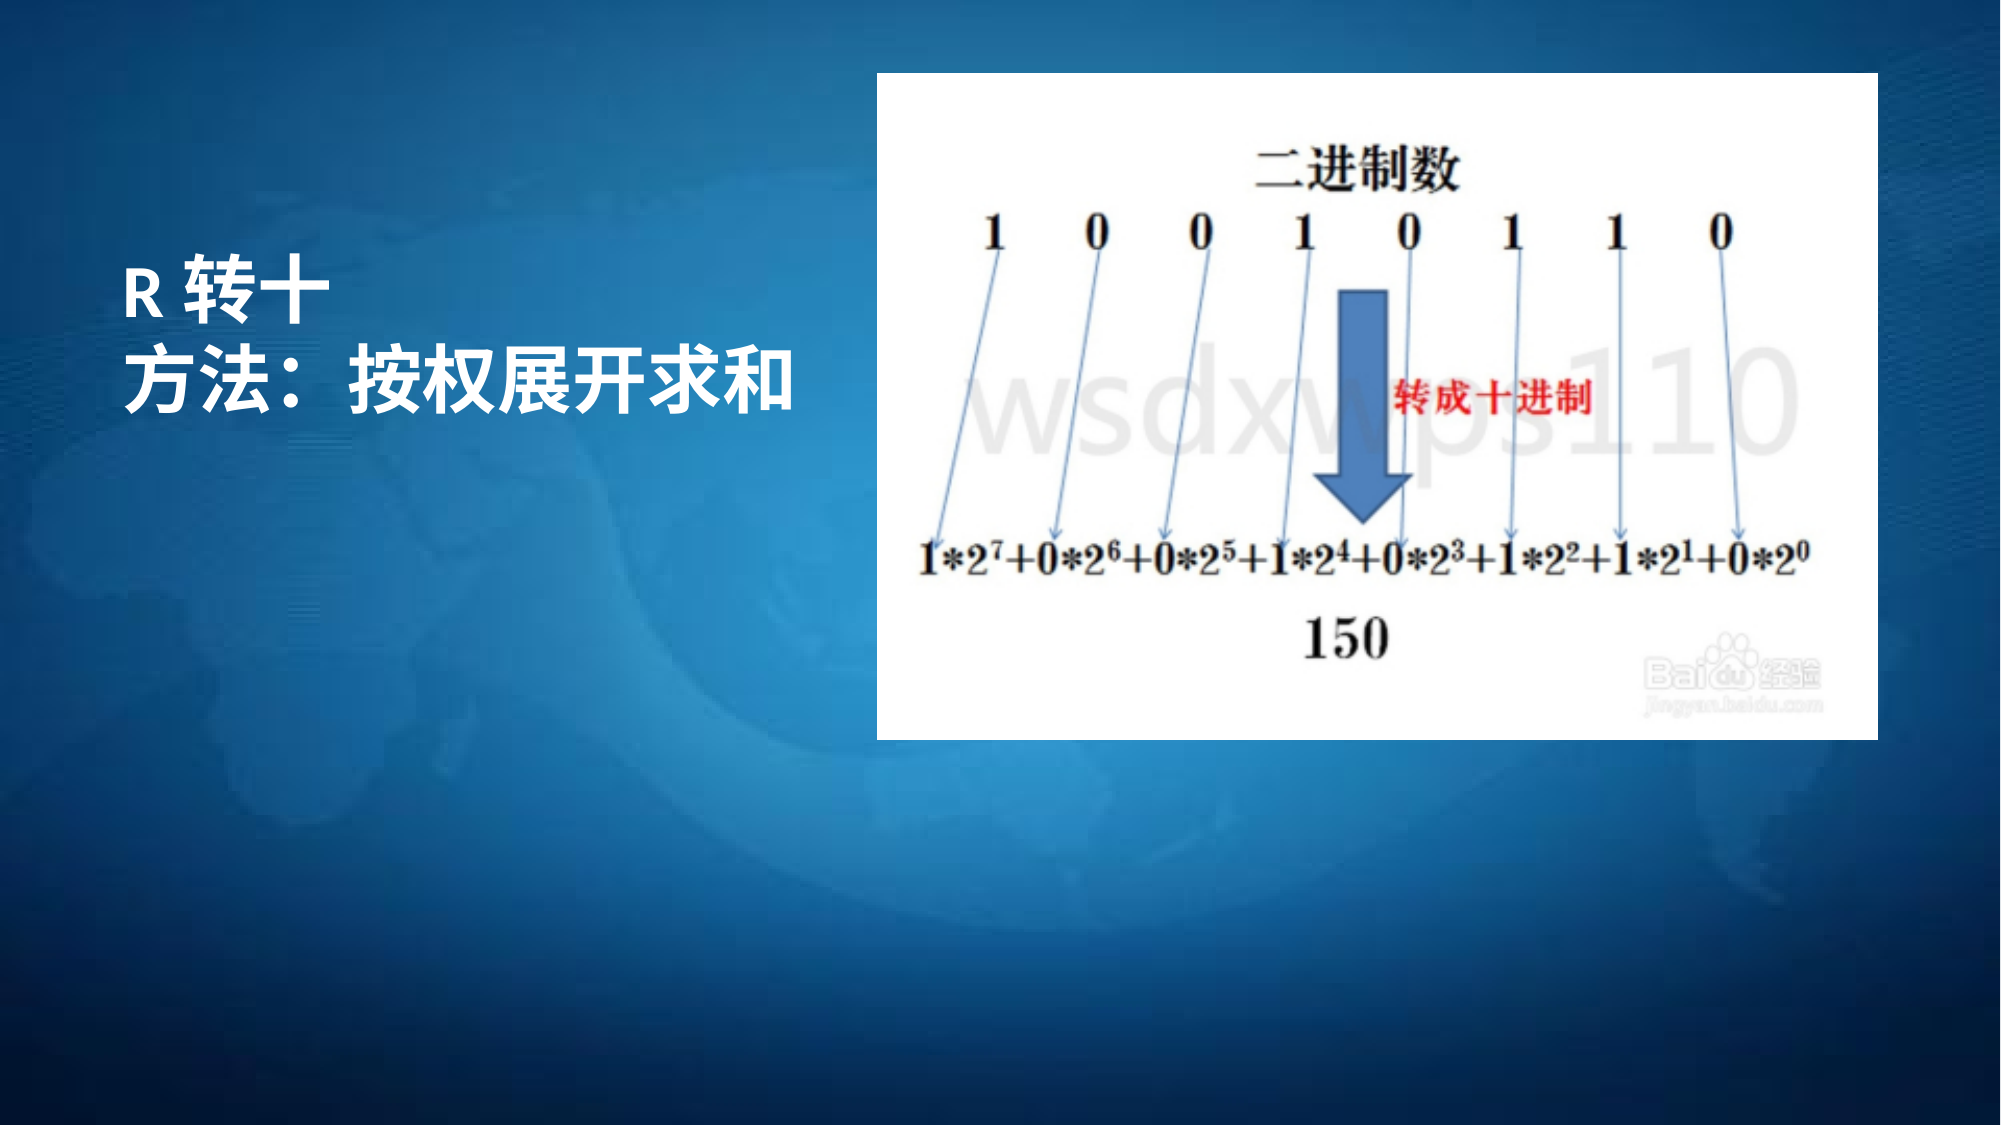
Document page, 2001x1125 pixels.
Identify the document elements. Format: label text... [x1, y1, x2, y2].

picture [0, 0, 2001, 1125]
text_box R转十 方法：按权展开求和 [107, 234, 857, 430]
